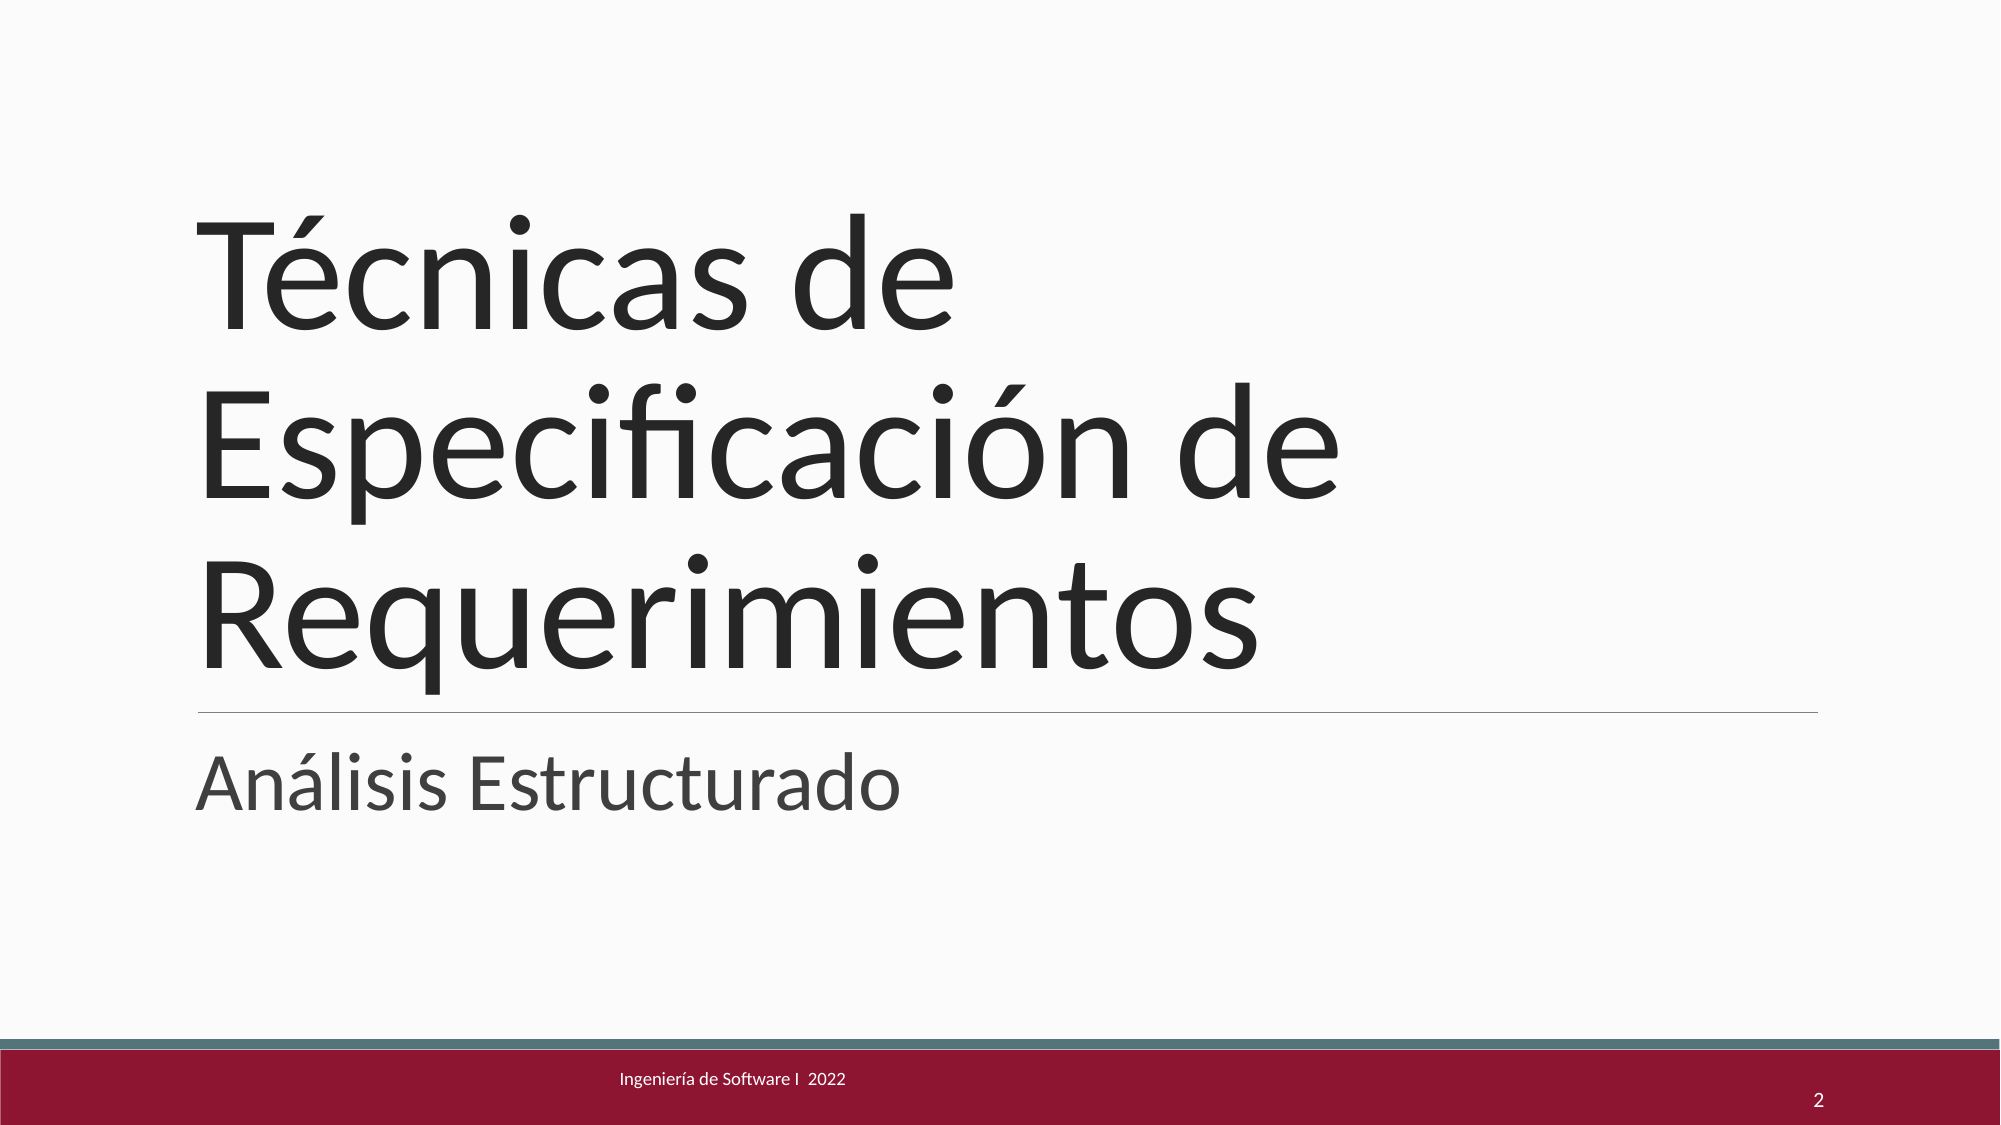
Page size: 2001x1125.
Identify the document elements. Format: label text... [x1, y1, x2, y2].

list Análisis Estructurado [180, 730, 1830, 918]
footer Ingeniería de Software I 2022 [604, 1059, 1396, 1120]
title Técnicas de Especificación de Requerimientos [180, 124, 1830, 710]
slide_number 2 [1624, 1059, 1840, 1120]
